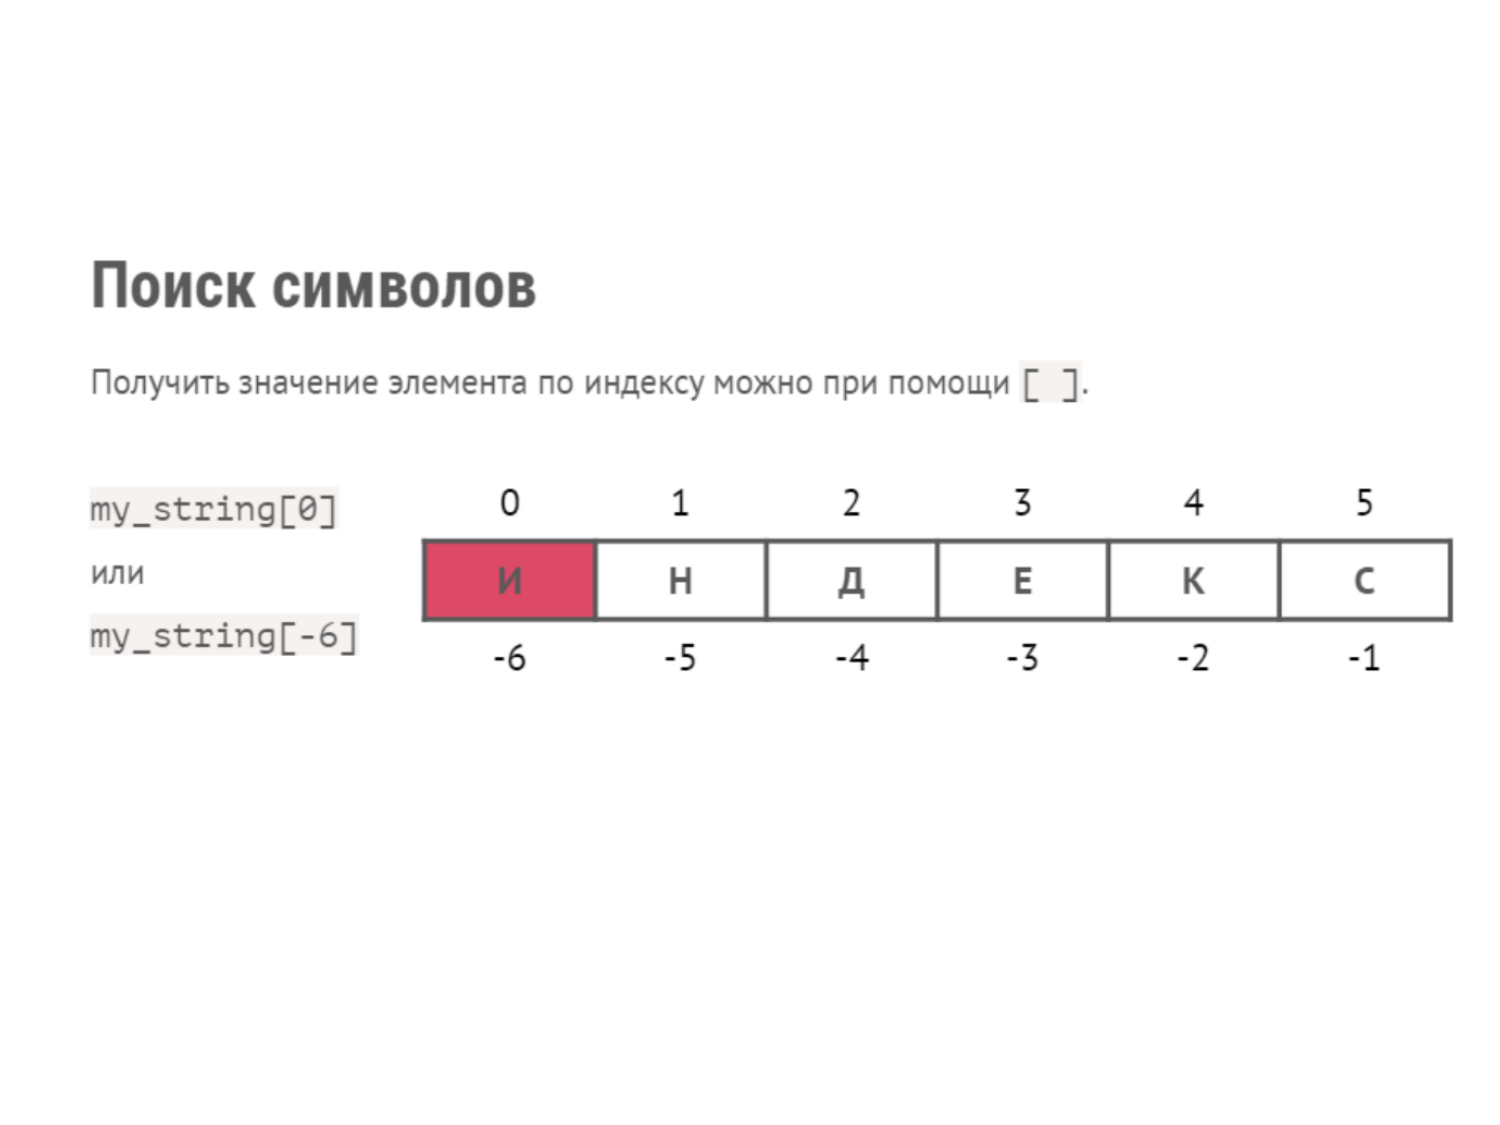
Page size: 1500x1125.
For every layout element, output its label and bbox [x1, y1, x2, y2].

picture [45, 231, 1482, 779]
